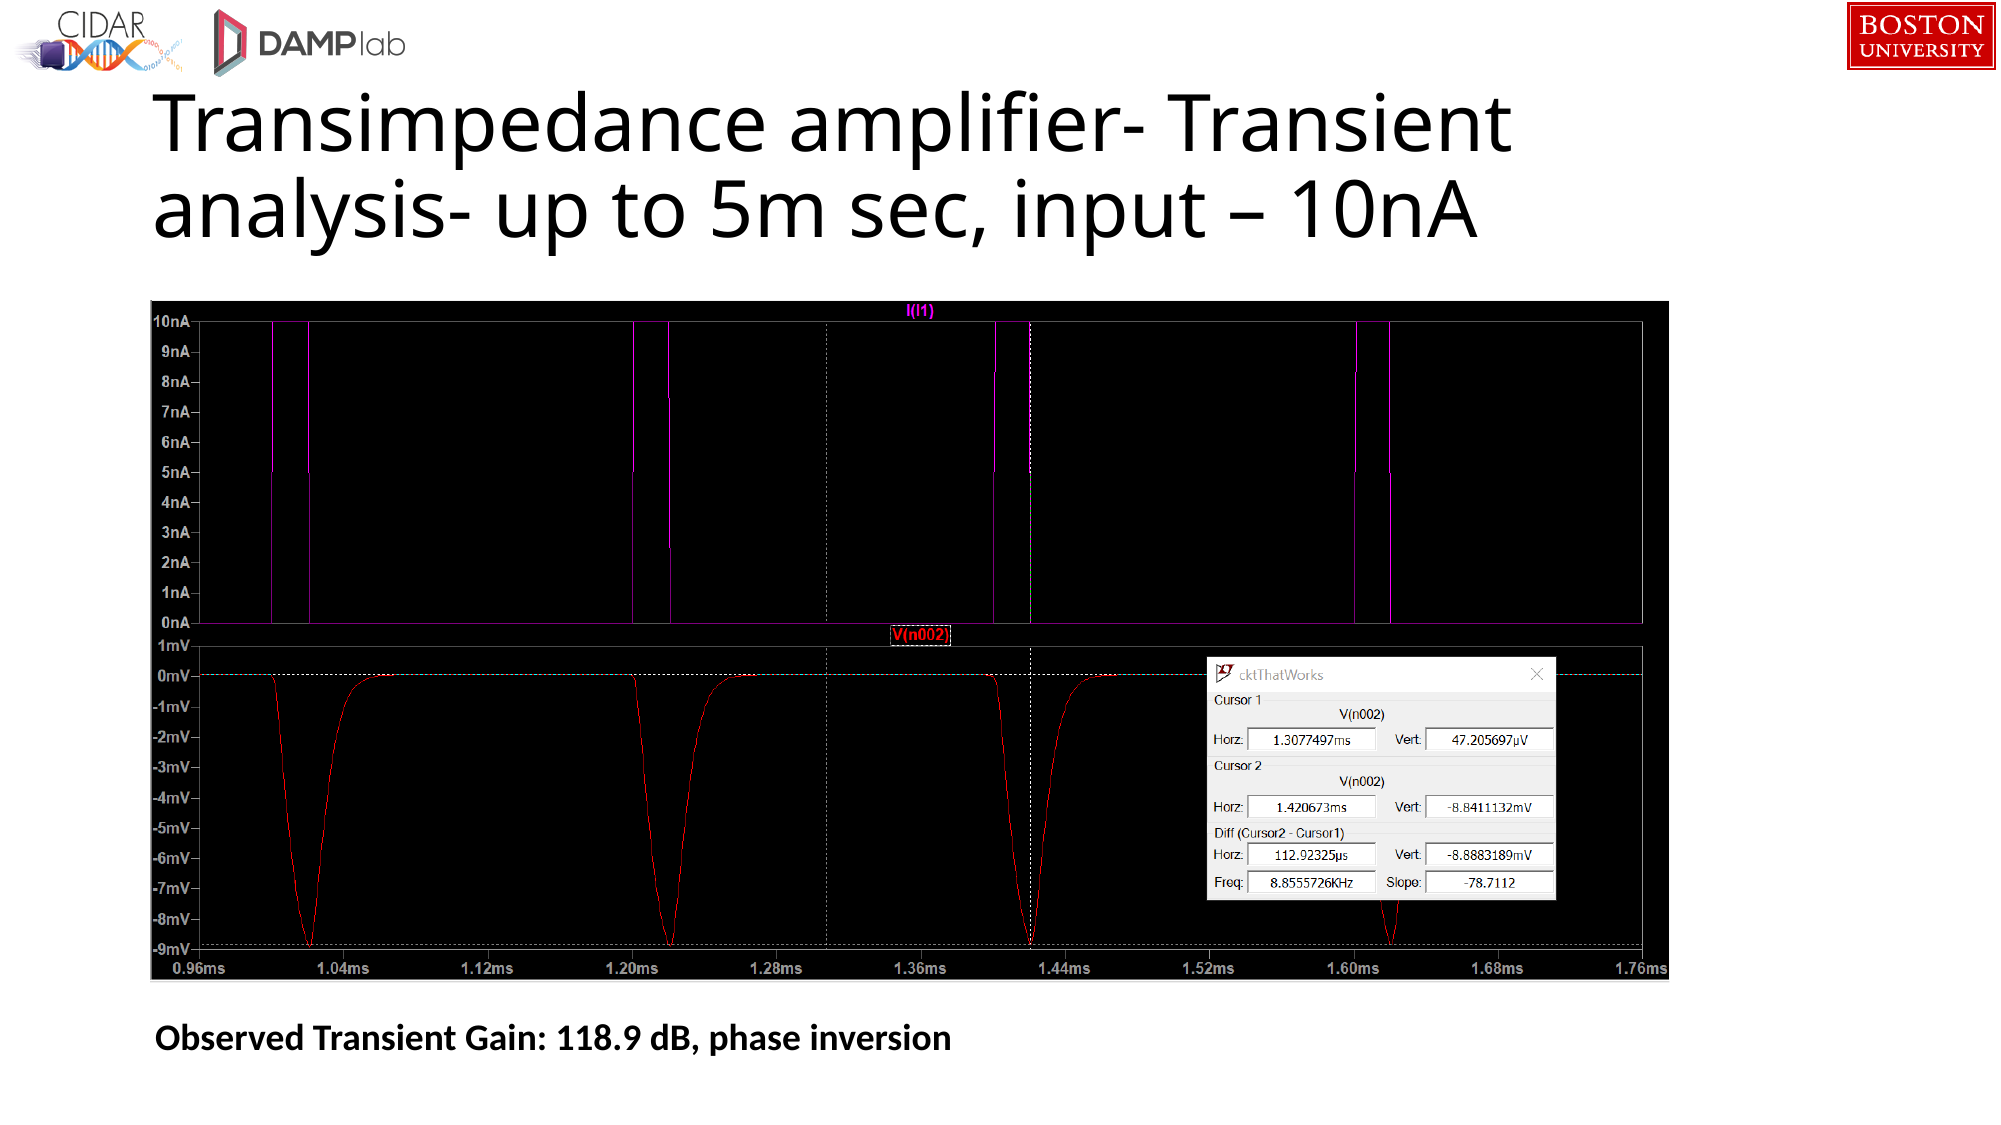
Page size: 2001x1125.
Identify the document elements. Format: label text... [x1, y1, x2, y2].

title Transimpedance amplifier- Transient analysis- up to 5m sec, input – 10nA [137, 59, 1863, 278]
picture [1847, 2, 1996, 70]
picture [149, 300, 1670, 983]
picture [13, 0, 405, 80]
text_box Observed Transient Gain: 118.9 dB, phase inversion [140, 1005, 977, 1066]
